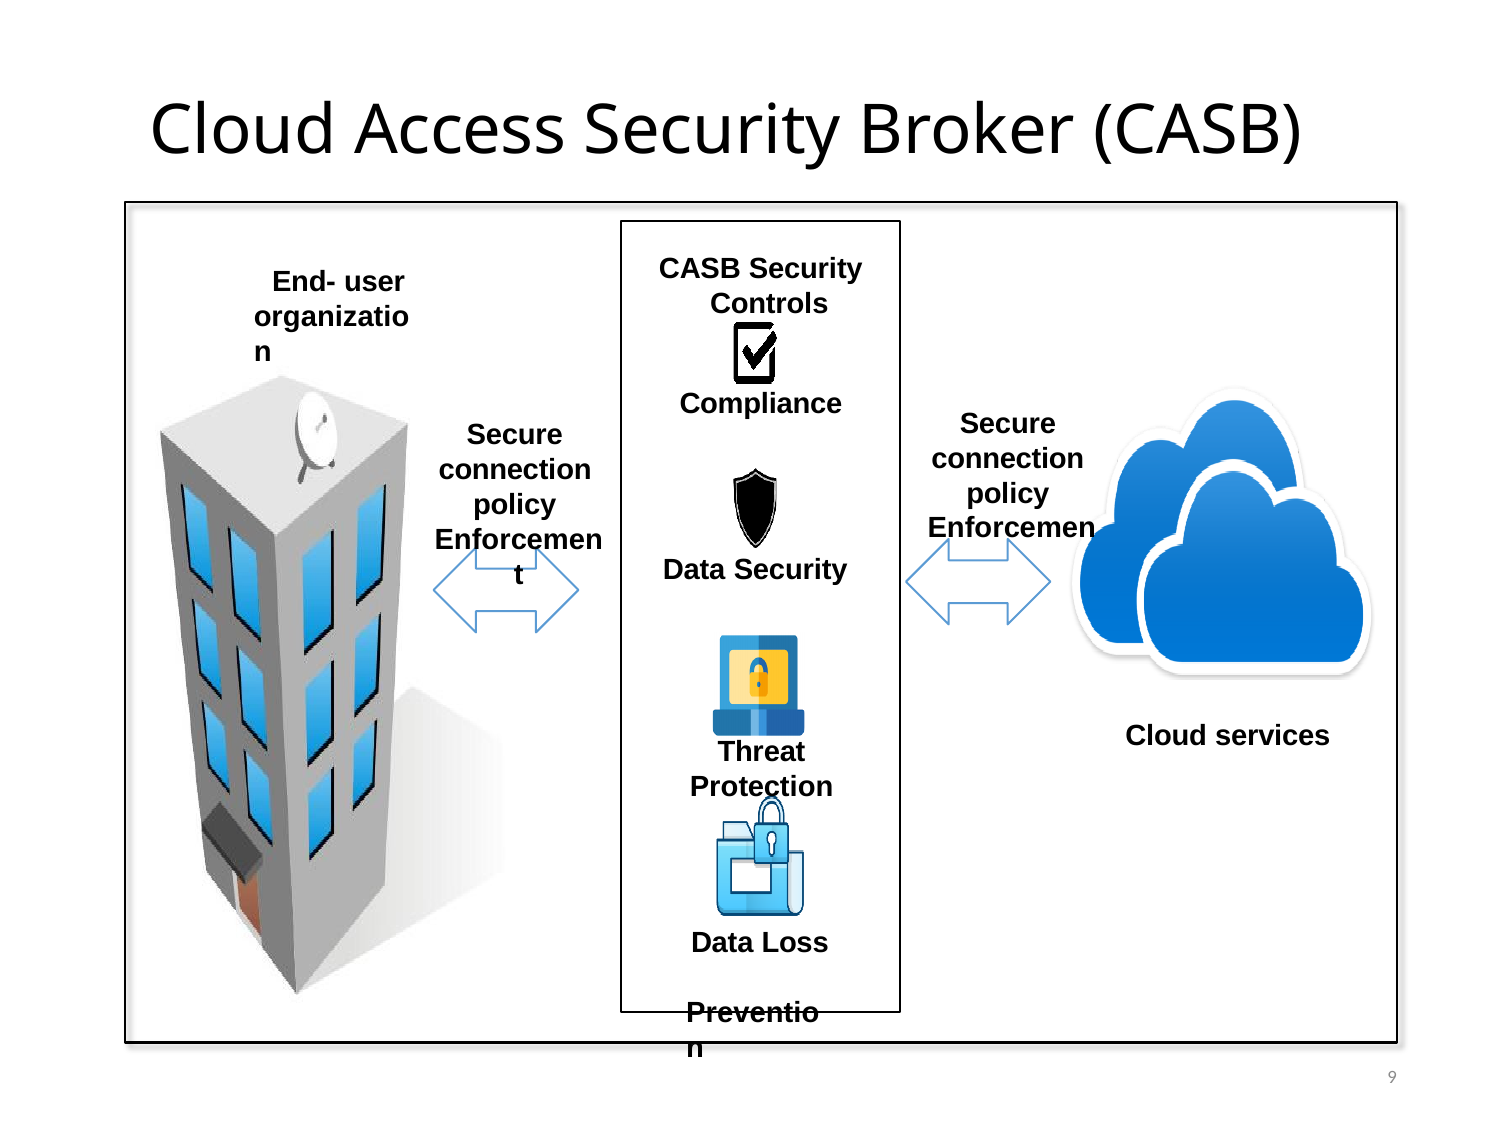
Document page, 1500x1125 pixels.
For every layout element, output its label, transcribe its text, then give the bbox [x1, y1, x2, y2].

slide_number 9 [1059, 1057, 1397, 1125]
title Cloud Access Security Broker (CASB) [147, 30, 1353, 196]
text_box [119, 196, 1412, 1057]
text_box Data Loss Prevention [684, 1057, 837, 1064]
